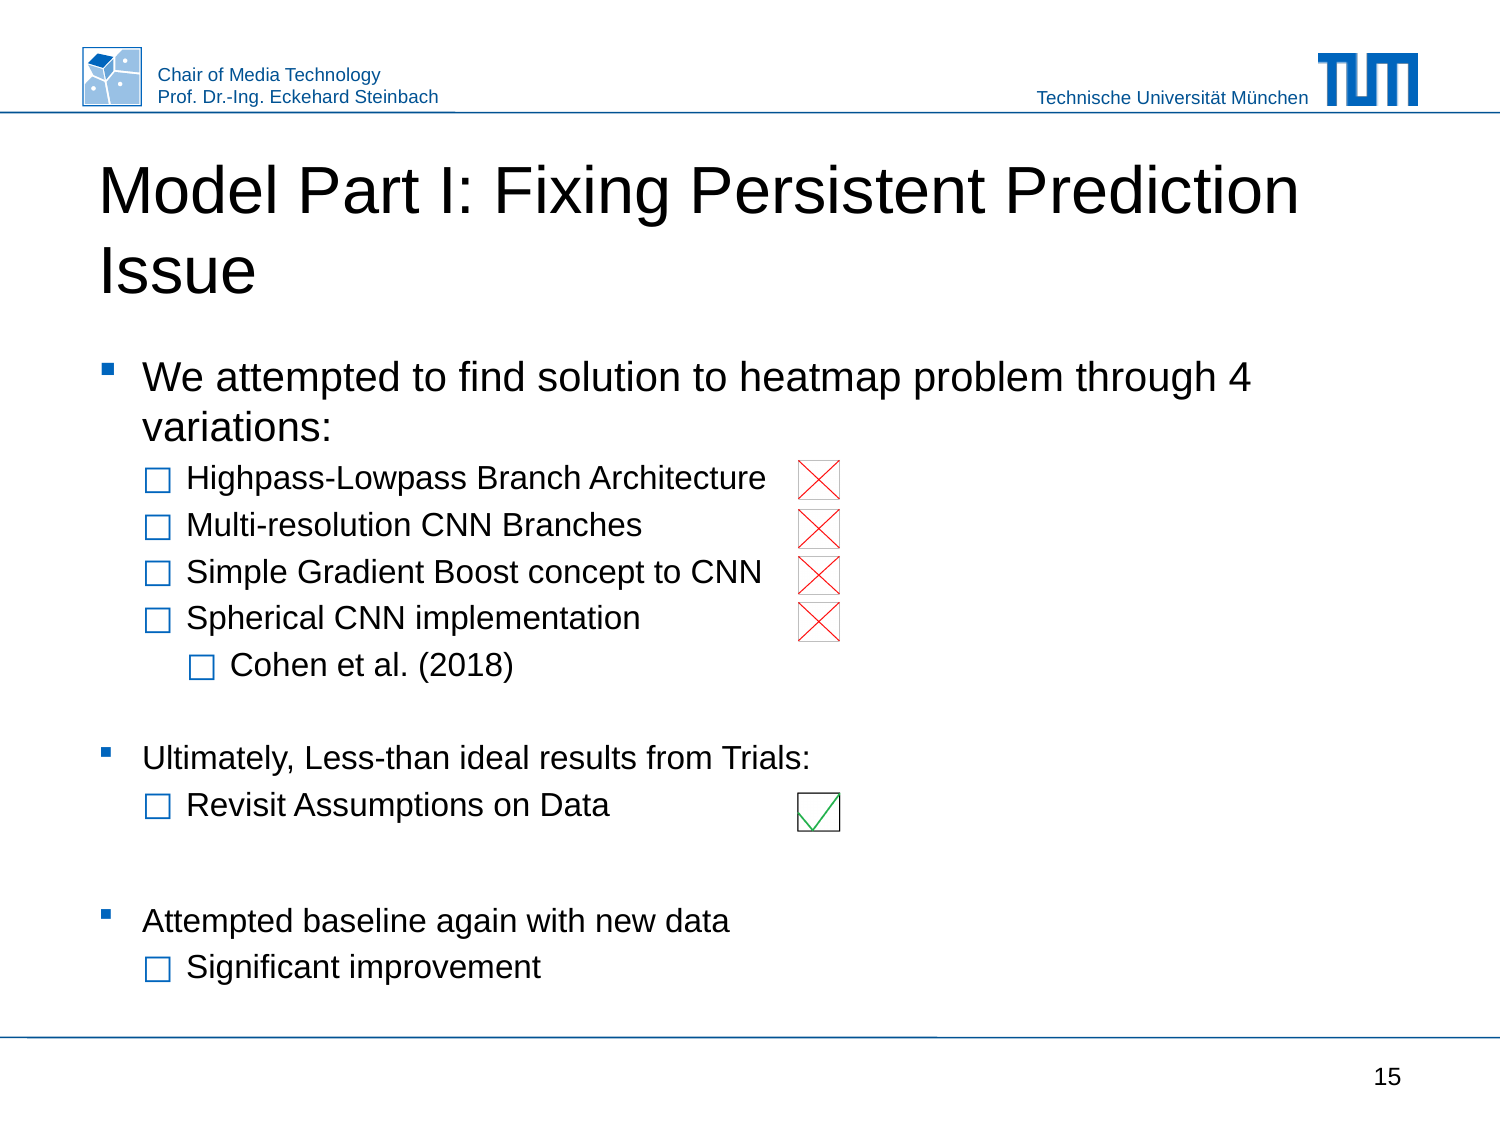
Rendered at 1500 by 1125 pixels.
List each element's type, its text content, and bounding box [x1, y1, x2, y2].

picture [796, 792, 841, 833]
picture [796, 459, 841, 500]
list We attempted to find solution to heatmap problem through 4 variations: Highpass-Lowpass Branch Architecture Multi-resolution CNN Branches Simple Gradient Boost concept to CNN Spherical CNN implementation Cohen et al. (2018) Ultimately, Less-than ideal results from Trials: Revisit Assumptions on Data Attempted baseline again with new data Significant improvement [83, 342, 1417, 1076]
picture [796, 508, 841, 549]
picture [796, 601, 841, 642]
slide_number 15 [1219, 1049, 1417, 1101]
title Model Part I: Fixing Persistent Prediction Issue [83, 139, 1417, 237]
picture [796, 555, 841, 596]
picture [1318, 53, 1418, 106]
